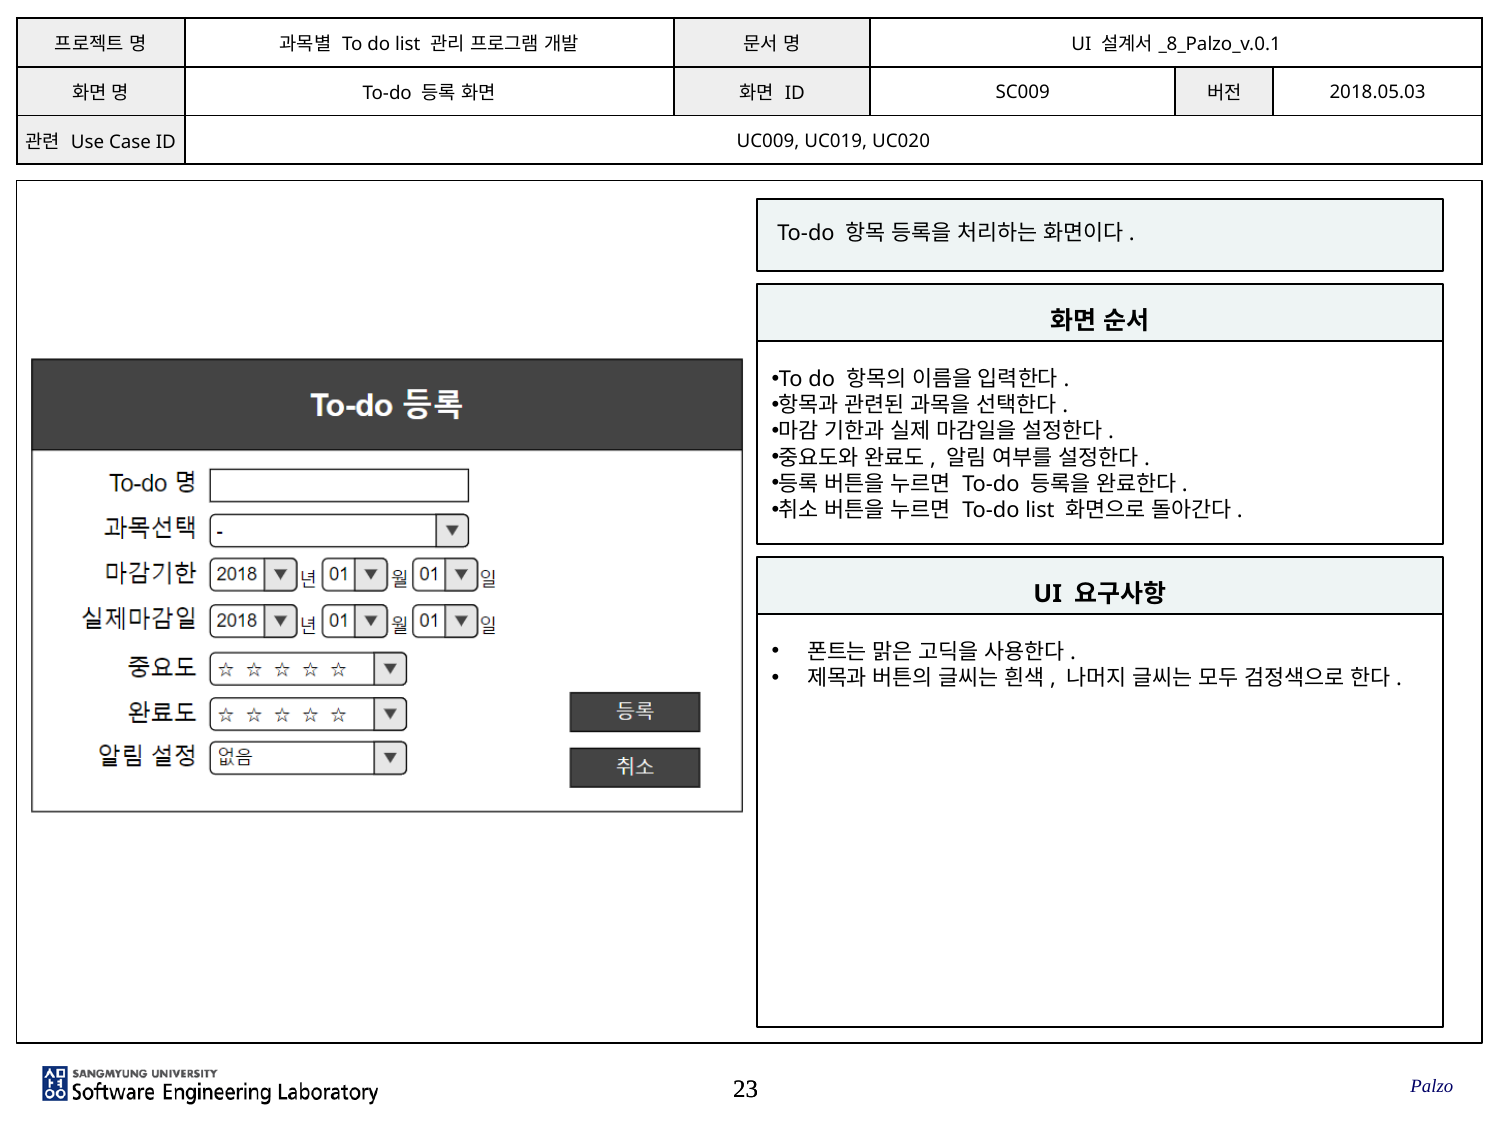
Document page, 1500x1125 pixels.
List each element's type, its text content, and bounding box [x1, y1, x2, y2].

table_cell 버전 [1176, 68, 1272, 115]
table_cell To-do 등록 화면 [186, 68, 673, 115]
picture [25, 351, 747, 819]
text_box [756, 283, 1444, 544]
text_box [756, 556, 1444, 1028]
table_header 문서 명 [675, 19, 869, 66]
table_cell UC009, UC019, UC020 [186, 116, 1481, 163]
table_cell 관련 Use Case ID [18, 116, 184, 163]
picture [42, 1066, 382, 1106]
table_header 과목별 To do list 관리 프로그램 개발 [186, 19, 673, 66]
footer Palzo [994, 1060, 1454, 1110]
table_header 프로젝트 명 [18, 19, 184, 66]
table_cell 2018.05.03 [1274, 68, 1481, 115]
table_cell 화면 ID [675, 68, 869, 115]
text_box To-do 항목 등록을 처리하는 화면이다. [756, 198, 1444, 271]
table_cell SC009 [871, 68, 1174, 115]
table_cell 화면 명 [18, 68, 184, 115]
table_header UI 설계서_8_Palzo_v.0.1 [871, 19, 1481, 66]
